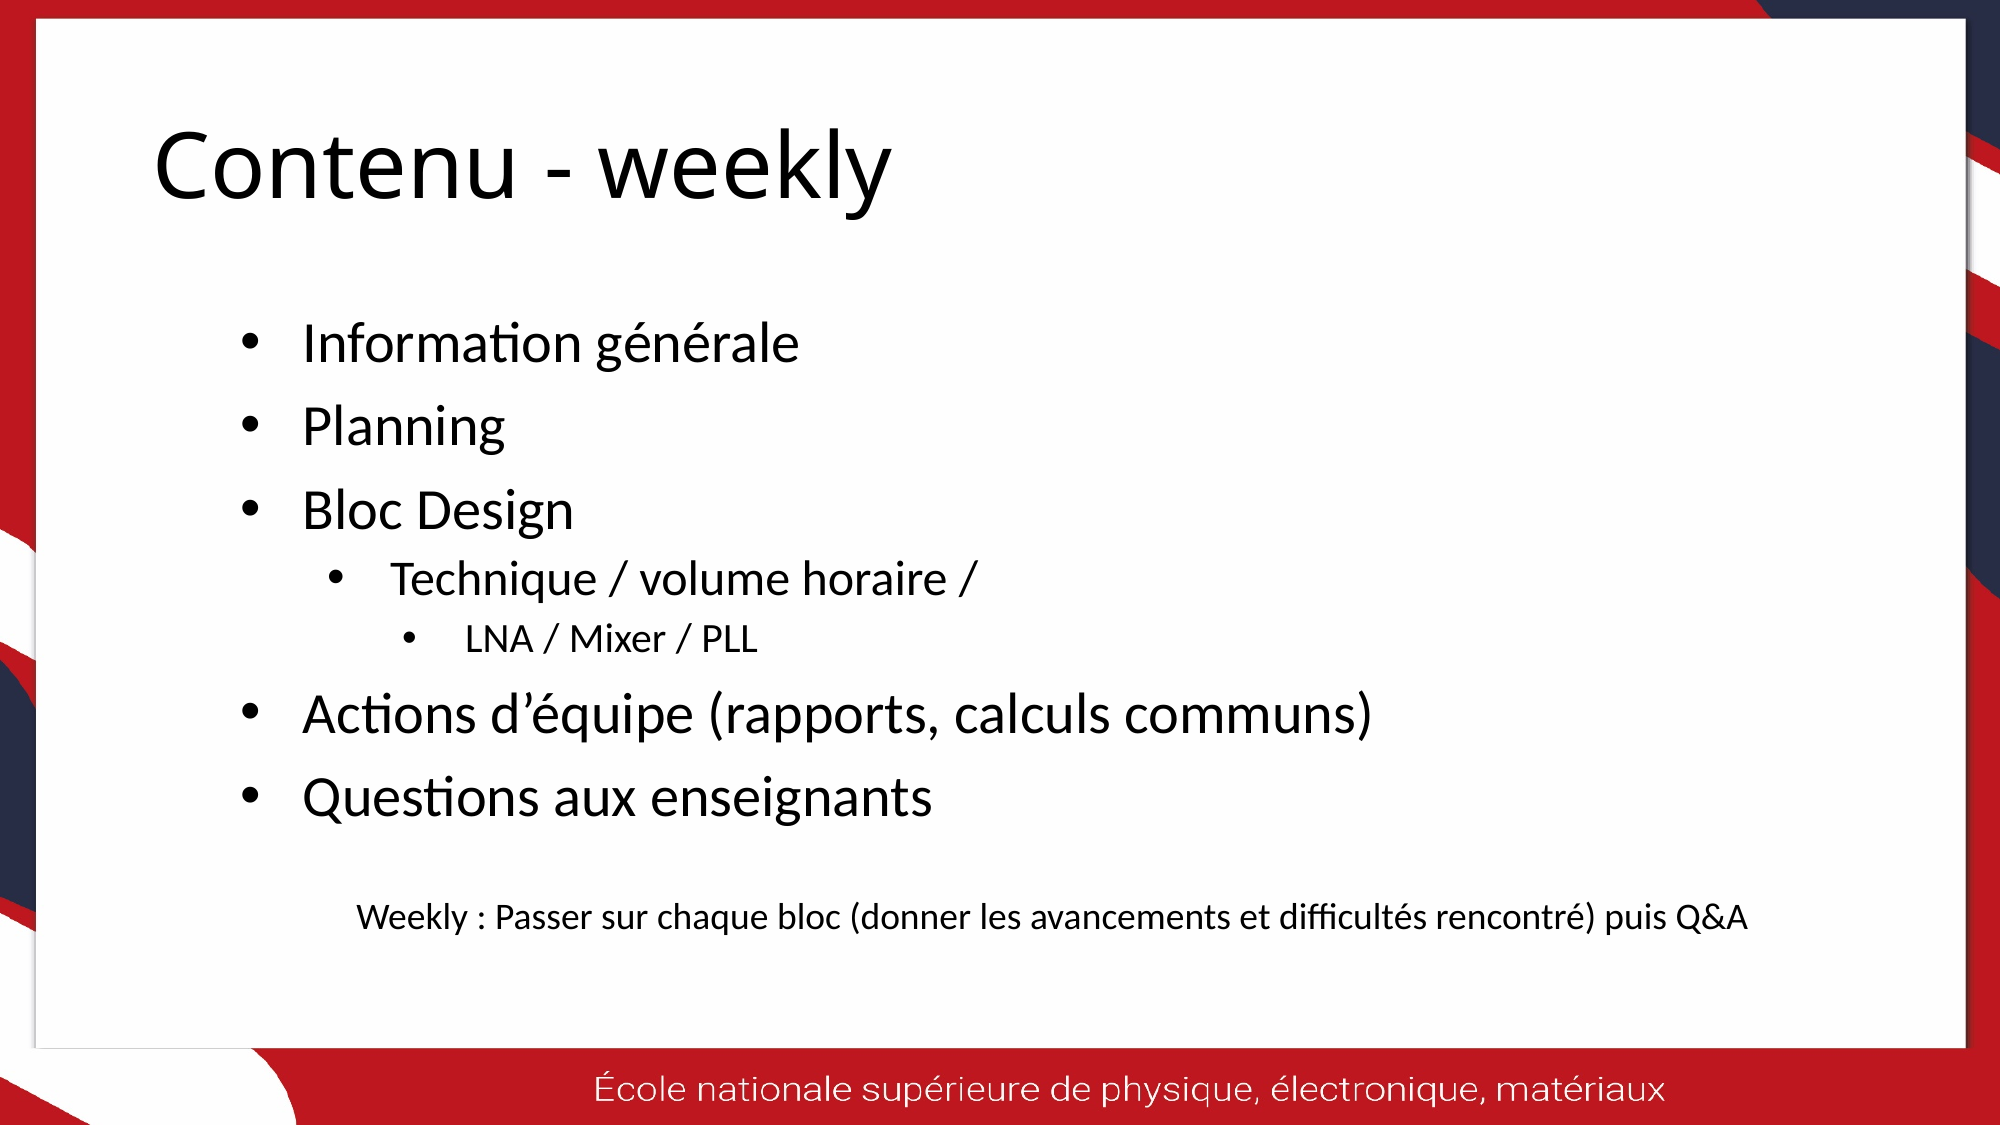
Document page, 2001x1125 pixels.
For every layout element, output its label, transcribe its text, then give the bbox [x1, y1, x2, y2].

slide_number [137, 1042, 588, 1103]
slide_number 13 [1412, 1042, 1863, 1103]
list Information générale Planning Bloc Design Technique / volume horaire / LNA / Mixer / PLL Actions d’équipe (rapports, calculs communs) Questions aux enseignants [225, 304, 1800, 892]
text_box Weekly : Passer sur chaque bloc (donner les avancements et difficultés rencontré) puis Q&A [341, 884, 1765, 945]
title Contenu - weekly [137, 59, 1863, 278]
picture [0, 0, 2000, 1125]
